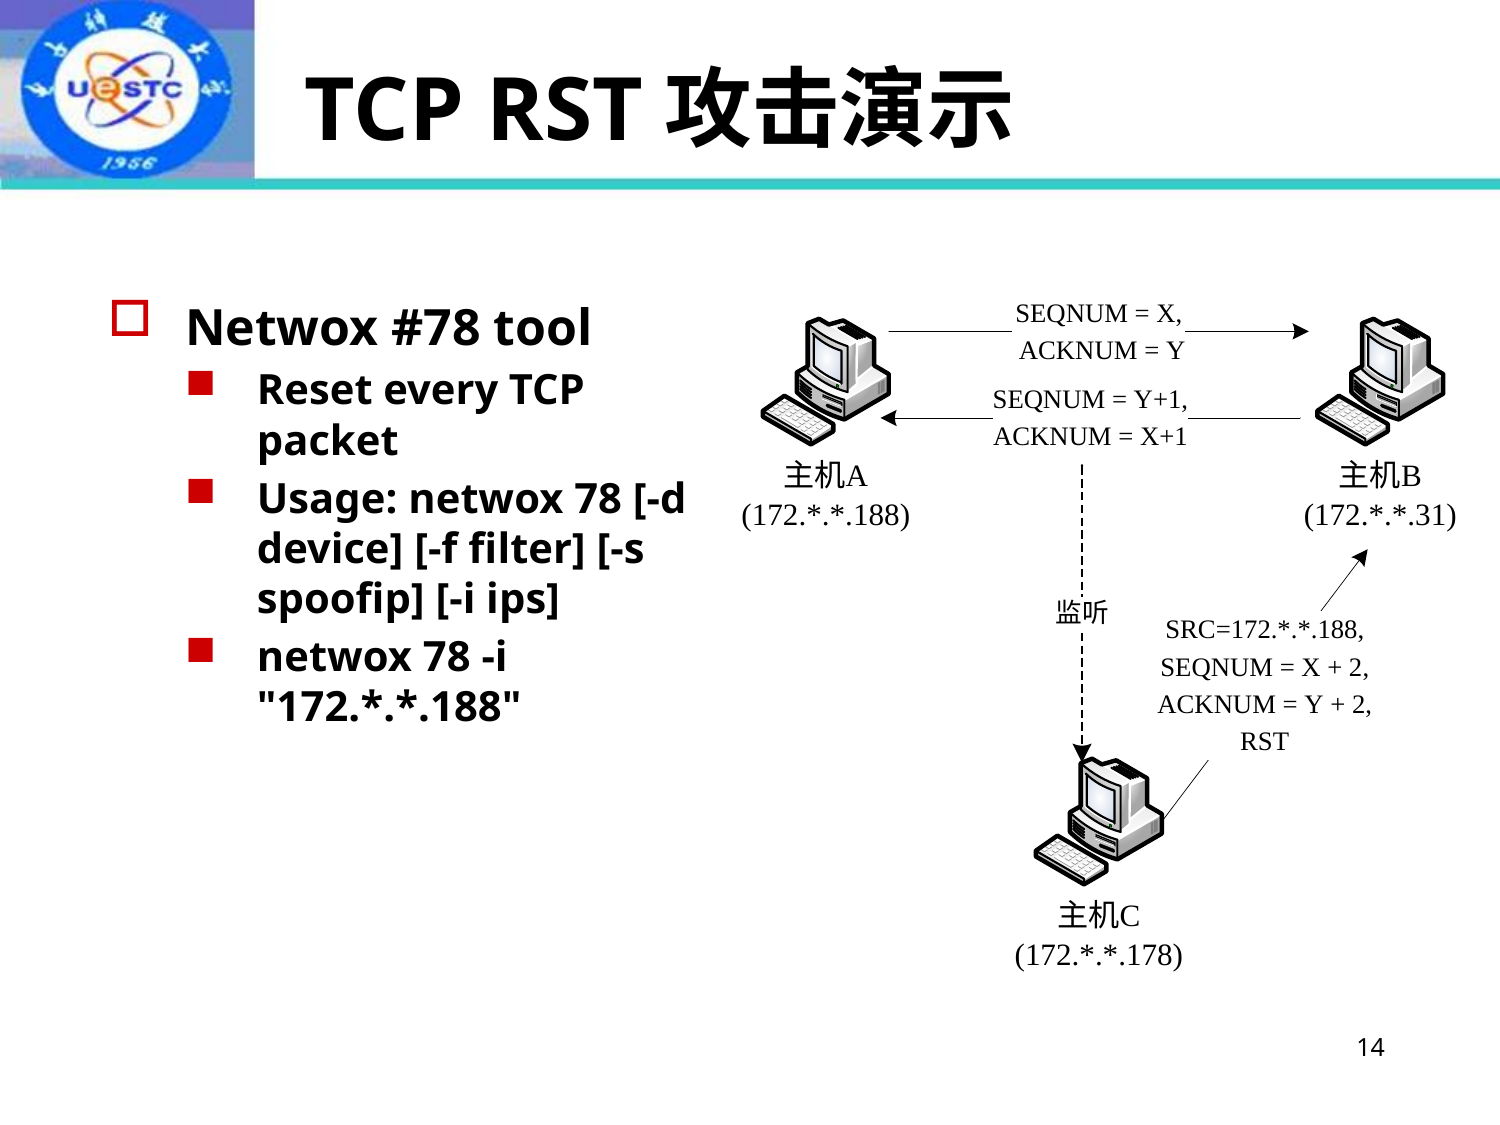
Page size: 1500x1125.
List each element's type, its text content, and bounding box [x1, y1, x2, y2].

list Netwox #78 tool Reset every TCP packet Usage: netwox 78 [-d device] [-f filter] [-s spoofip] [-i ips] netwox 78 -i "172.*.*.188" [92, 287, 739, 988]
picture [0, 0, 1500, 1125]
slide_number 14 [1074, 1024, 1401, 1103]
title TCP RST攻击演示 [289, 42, 1500, 166]
